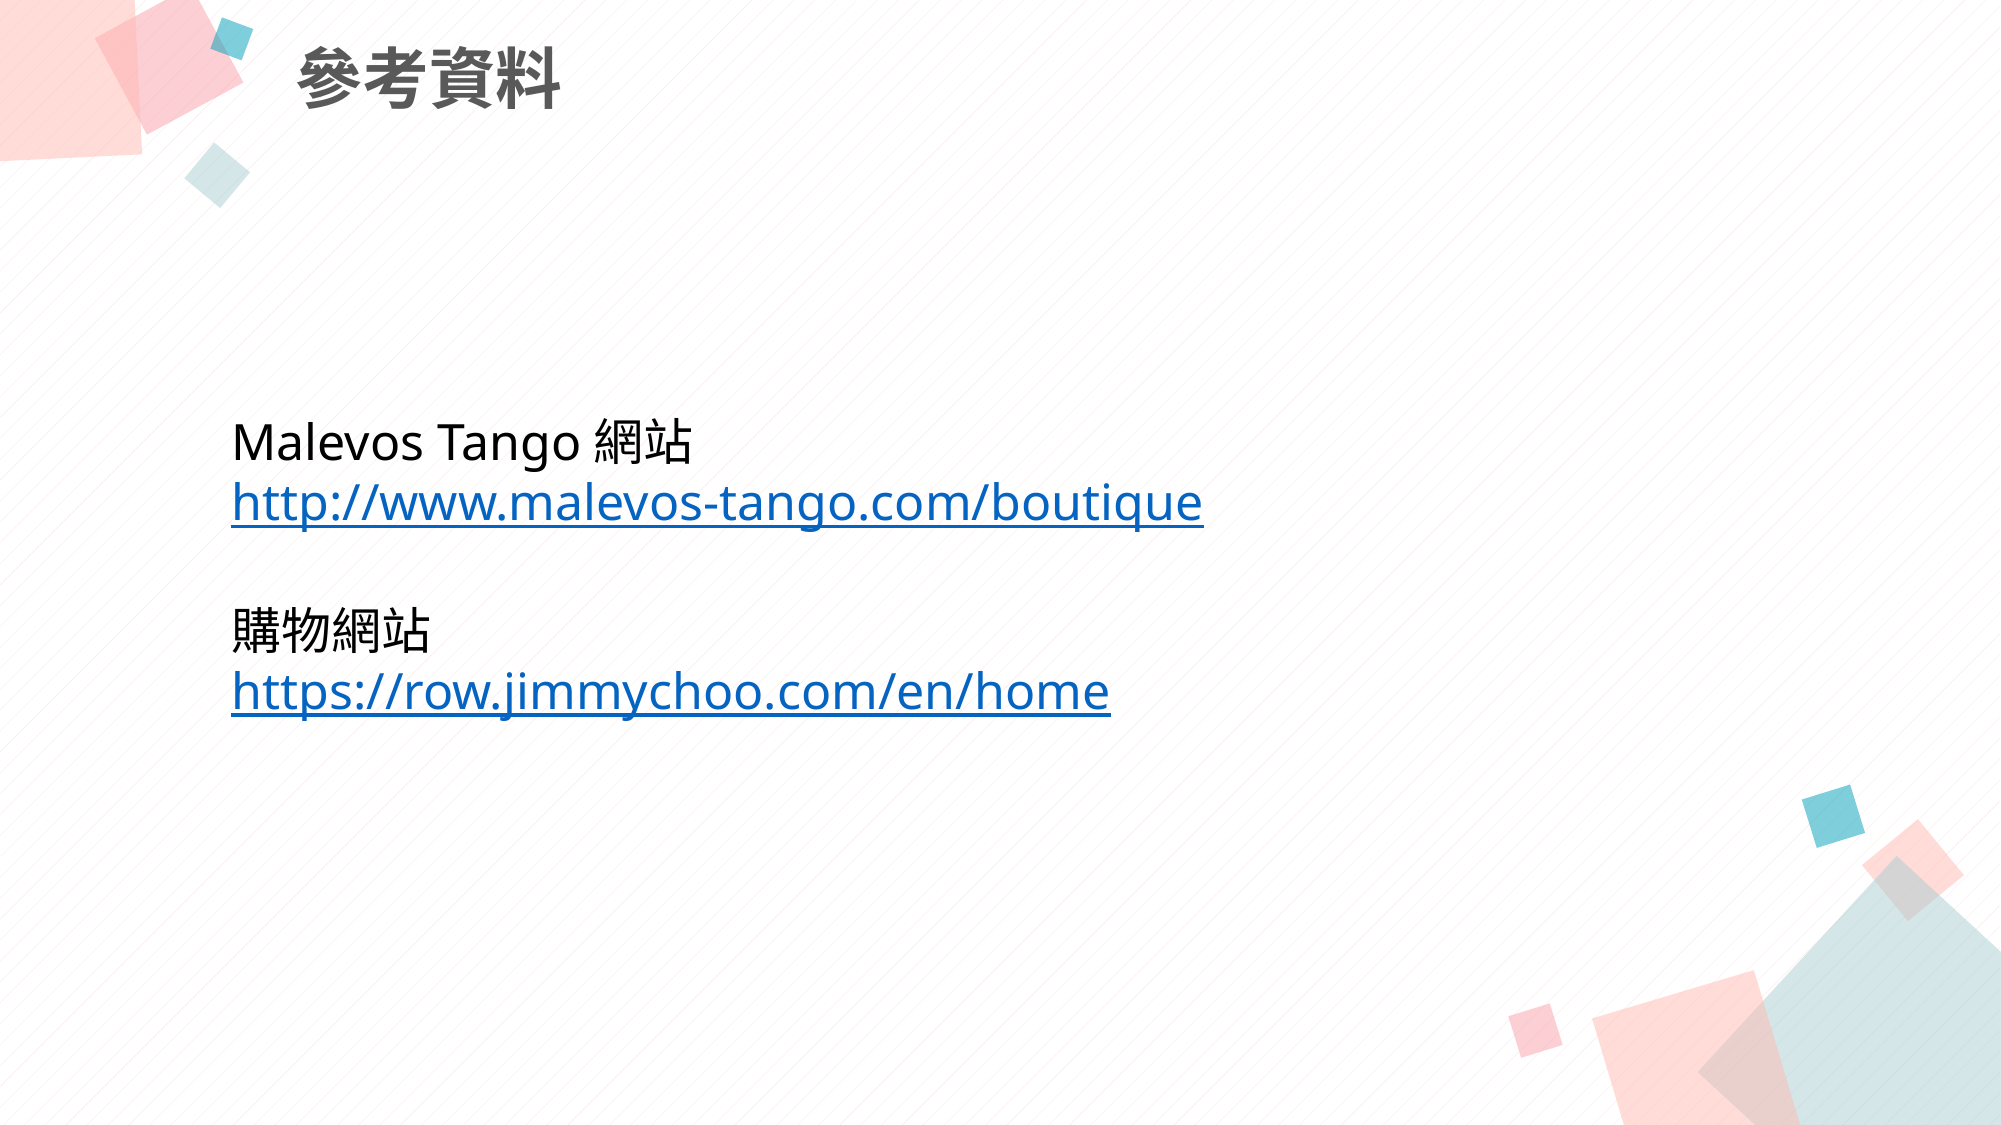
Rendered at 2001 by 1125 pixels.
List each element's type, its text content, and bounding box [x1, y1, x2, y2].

text_box Malevos Tango網站 http://www.malevos-tango.com/boutique 購物網站https://row.jimmychoo.com/en/home [216, 403, 1265, 735]
list 參考資料 [280, 38, 1201, 127]
